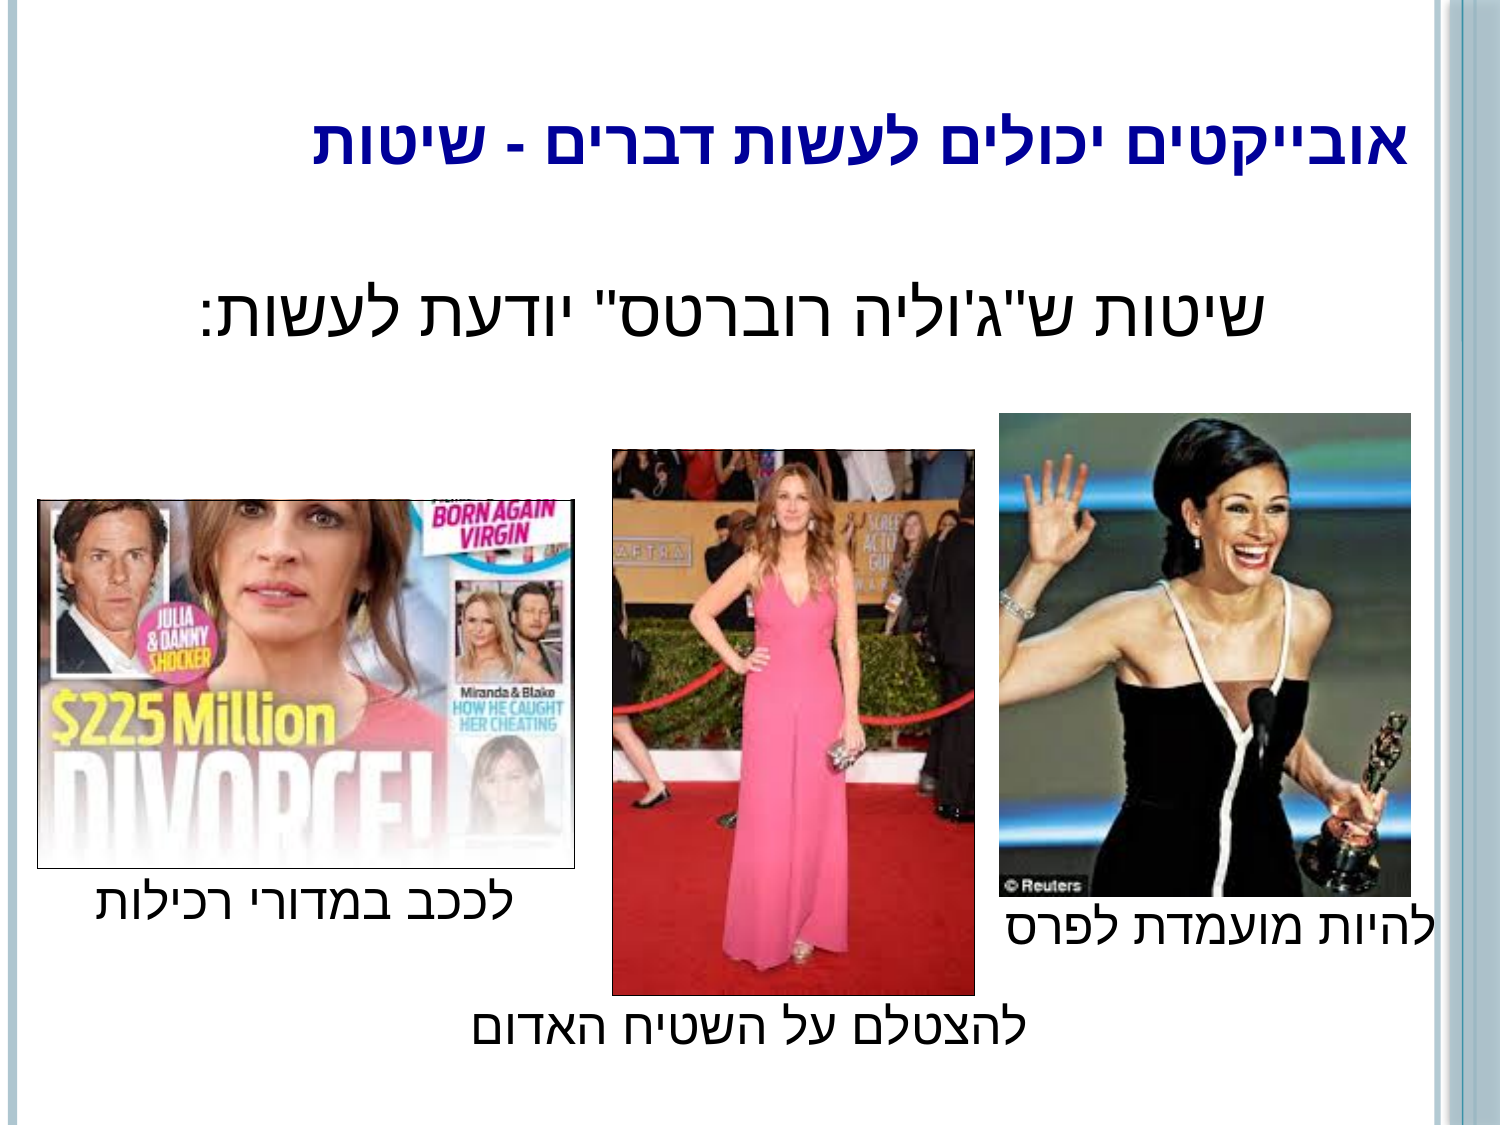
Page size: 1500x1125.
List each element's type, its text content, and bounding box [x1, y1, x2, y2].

title אובייקטים יכולים לעשות דברים - שיטות [37, 45, 1425, 188]
text_box להיות מועמדת לפרס [990, 886, 1452, 962]
text_box שיטות ש"ג'וליה רוברטס" יודעת לעשות: [183, 262, 1436, 358]
picture [611, 449, 976, 996]
picture [999, 412, 1411, 898]
text_box לככב במדורי רכילות [75, 879, 536, 938]
picture [36, 499, 576, 870]
text_box להצטלם על השטיח האדום [455, 987, 1044, 1063]
